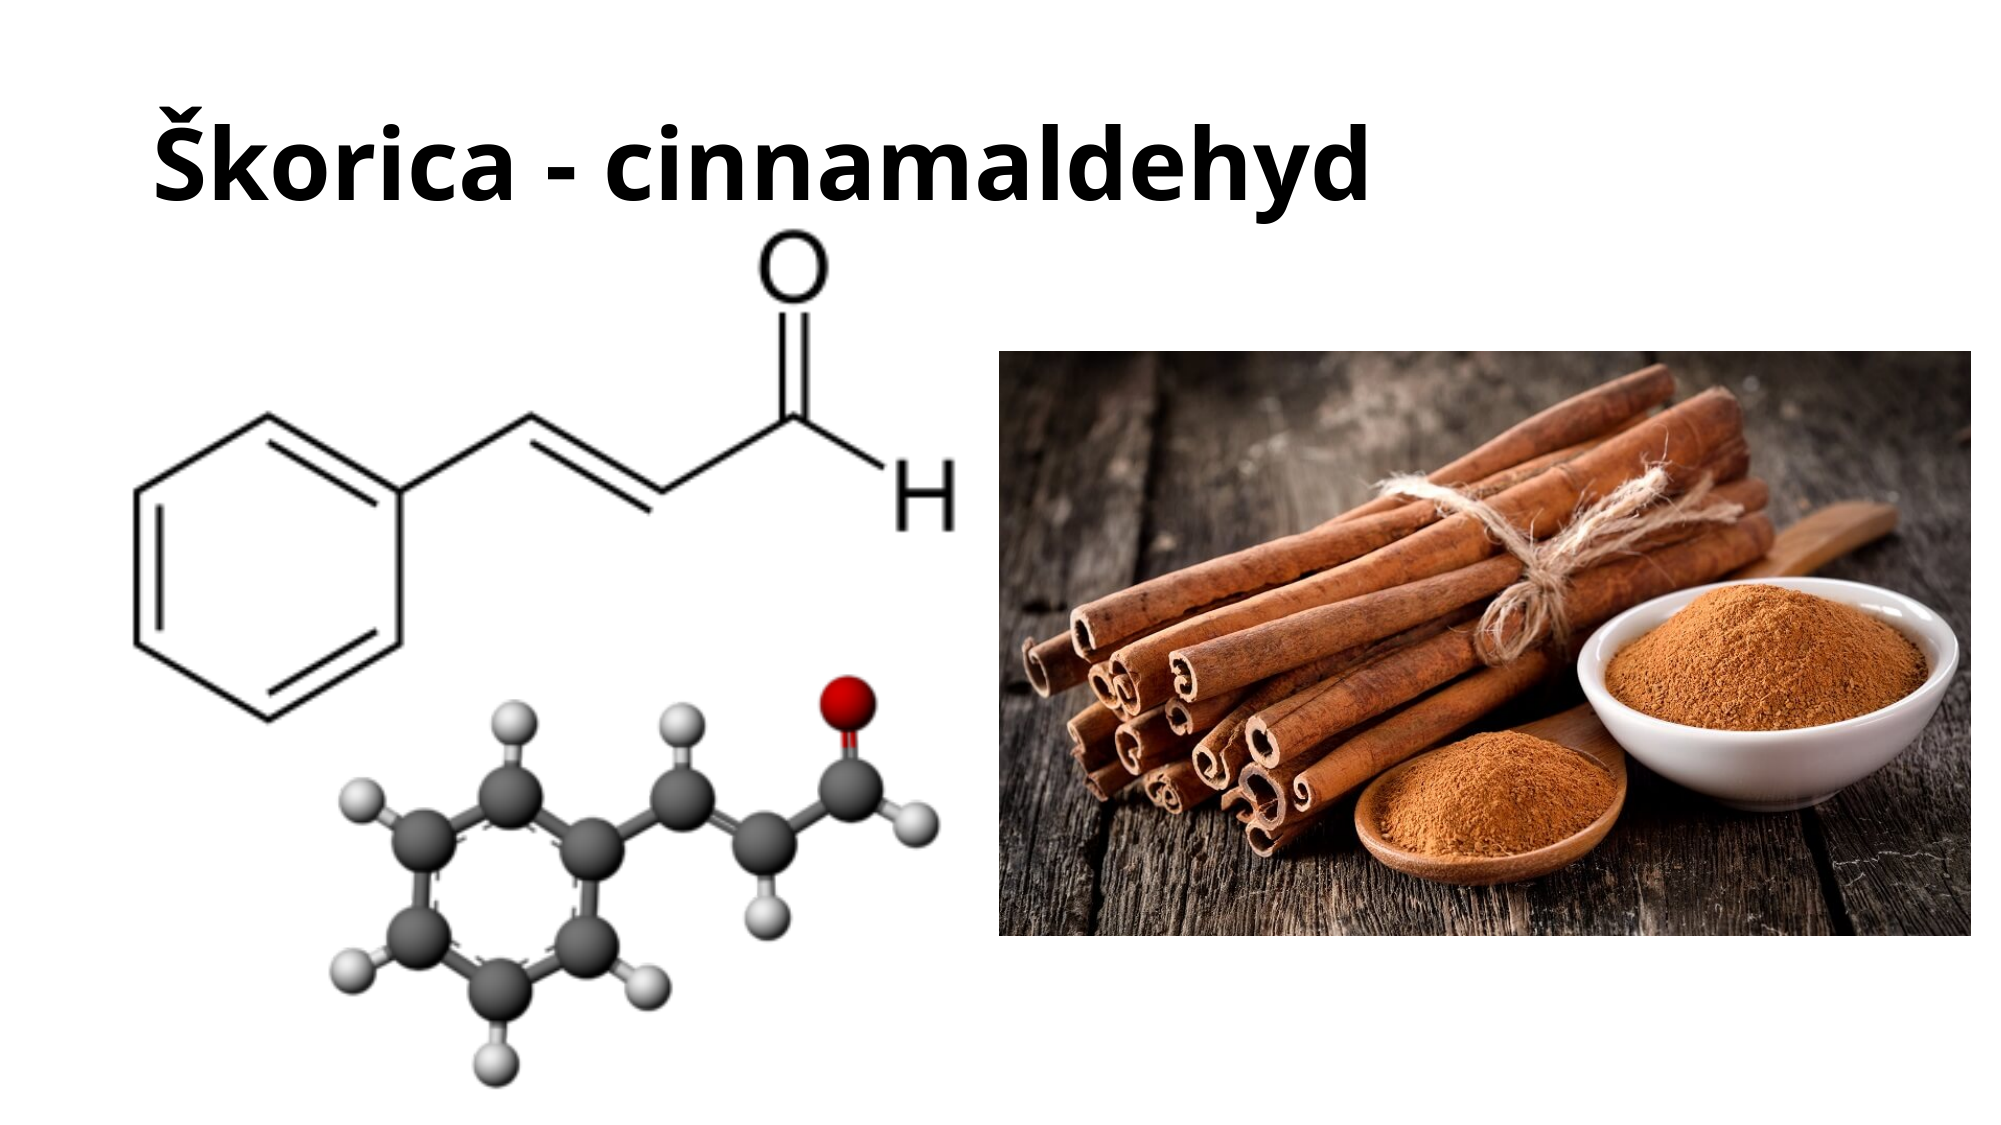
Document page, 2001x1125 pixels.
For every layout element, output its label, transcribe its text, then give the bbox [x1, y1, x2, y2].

picture [999, 351, 1971, 936]
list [113, 218, 974, 739]
title Škorica - cinnamaldehyd [137, 59, 1863, 278]
picture [297, 643, 974, 1123]
